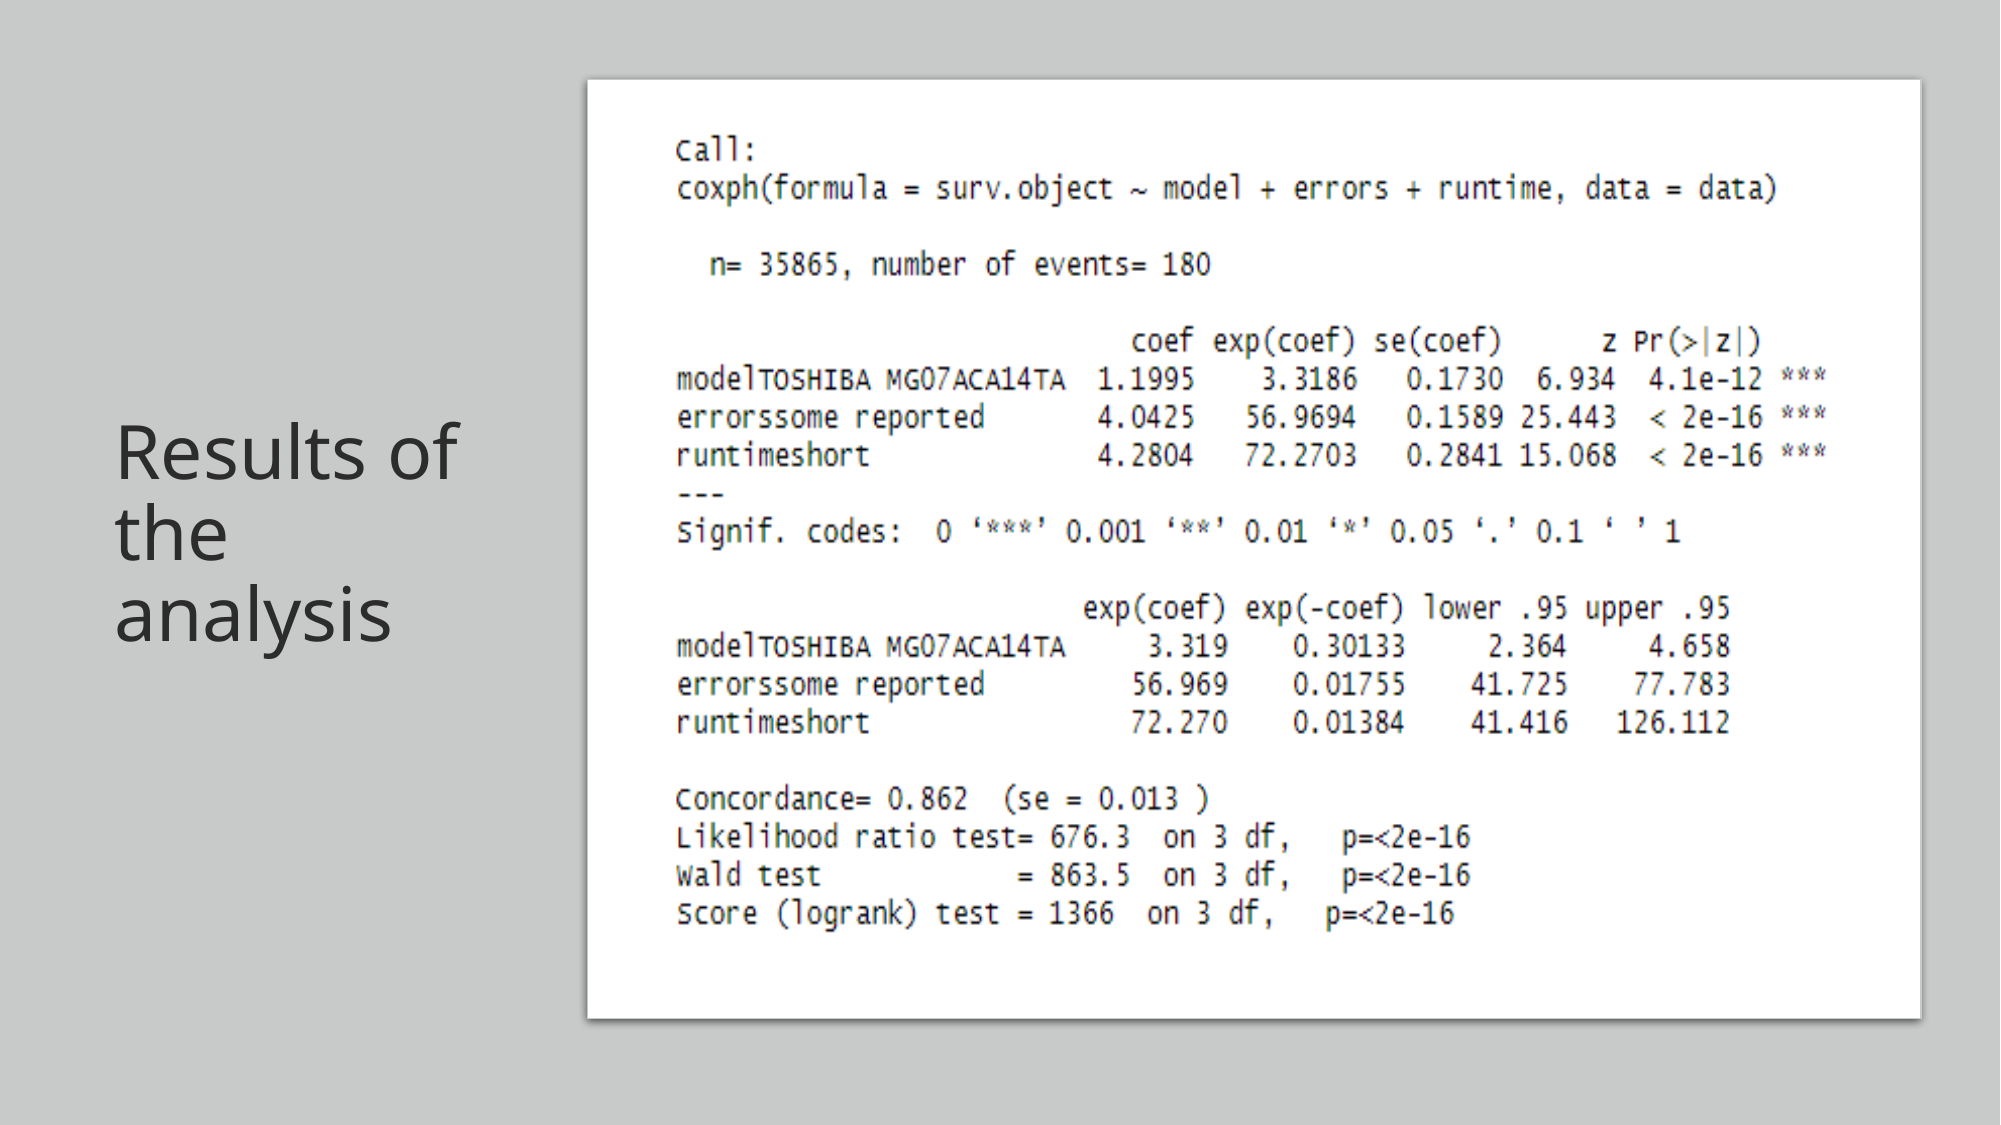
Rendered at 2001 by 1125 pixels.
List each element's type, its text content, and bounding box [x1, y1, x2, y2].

title Results of the analysis [99, 104, 527, 968]
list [665, 131, 1838, 968]
text_box [0, 0, 2000, 1125]
text_box [586, 78, 1922, 1019]
